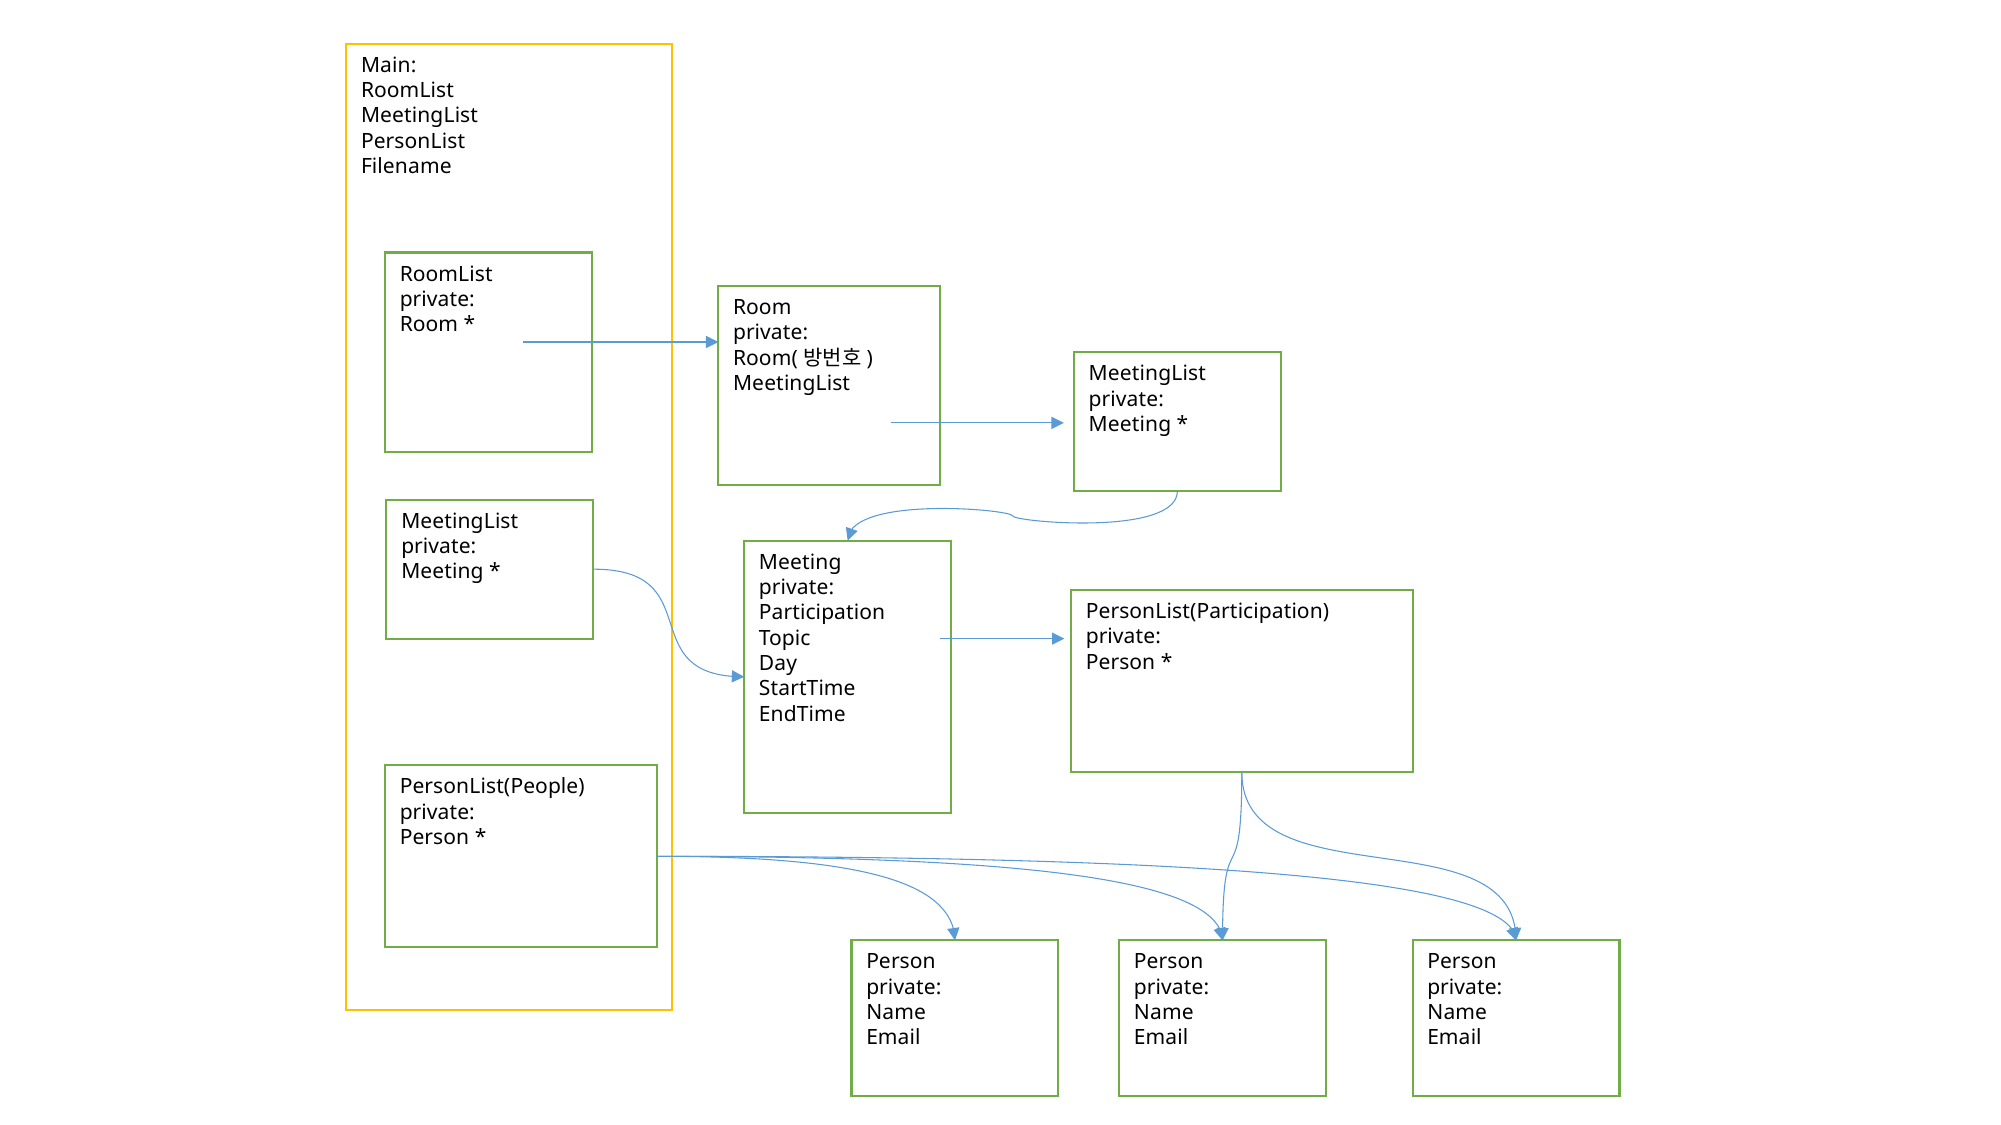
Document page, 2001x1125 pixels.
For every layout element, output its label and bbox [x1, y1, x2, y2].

text_box [346, 43, 1620, 1097]
